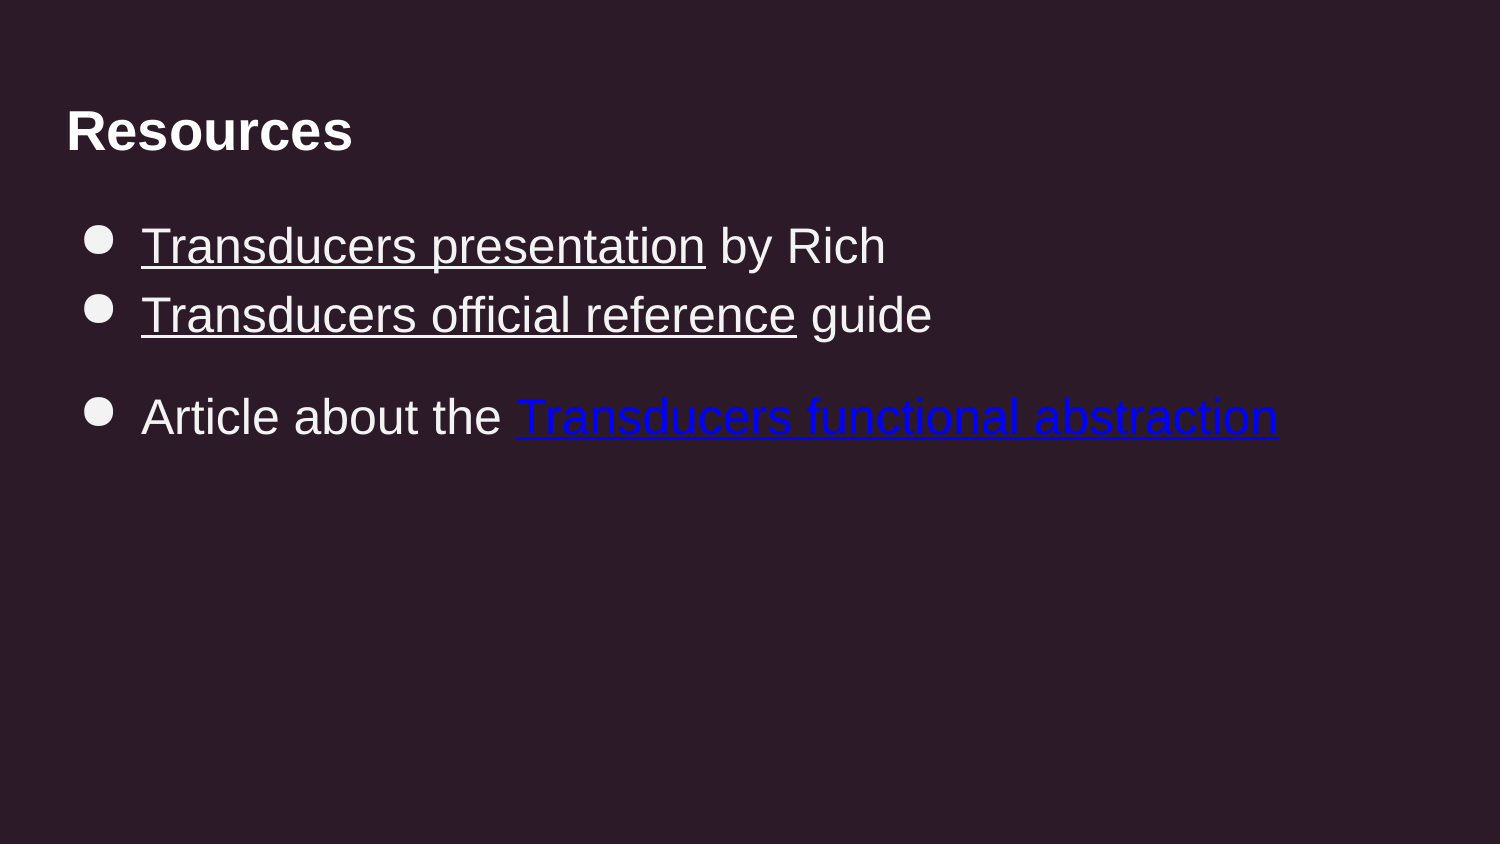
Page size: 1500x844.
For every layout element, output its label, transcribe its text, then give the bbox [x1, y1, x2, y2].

title Resources [50, 78, 1450, 174]
list Transducers presentation by Rich Transducers official reference guide Article about the Transducers functional abstraction [50, 188, 1450, 750]
